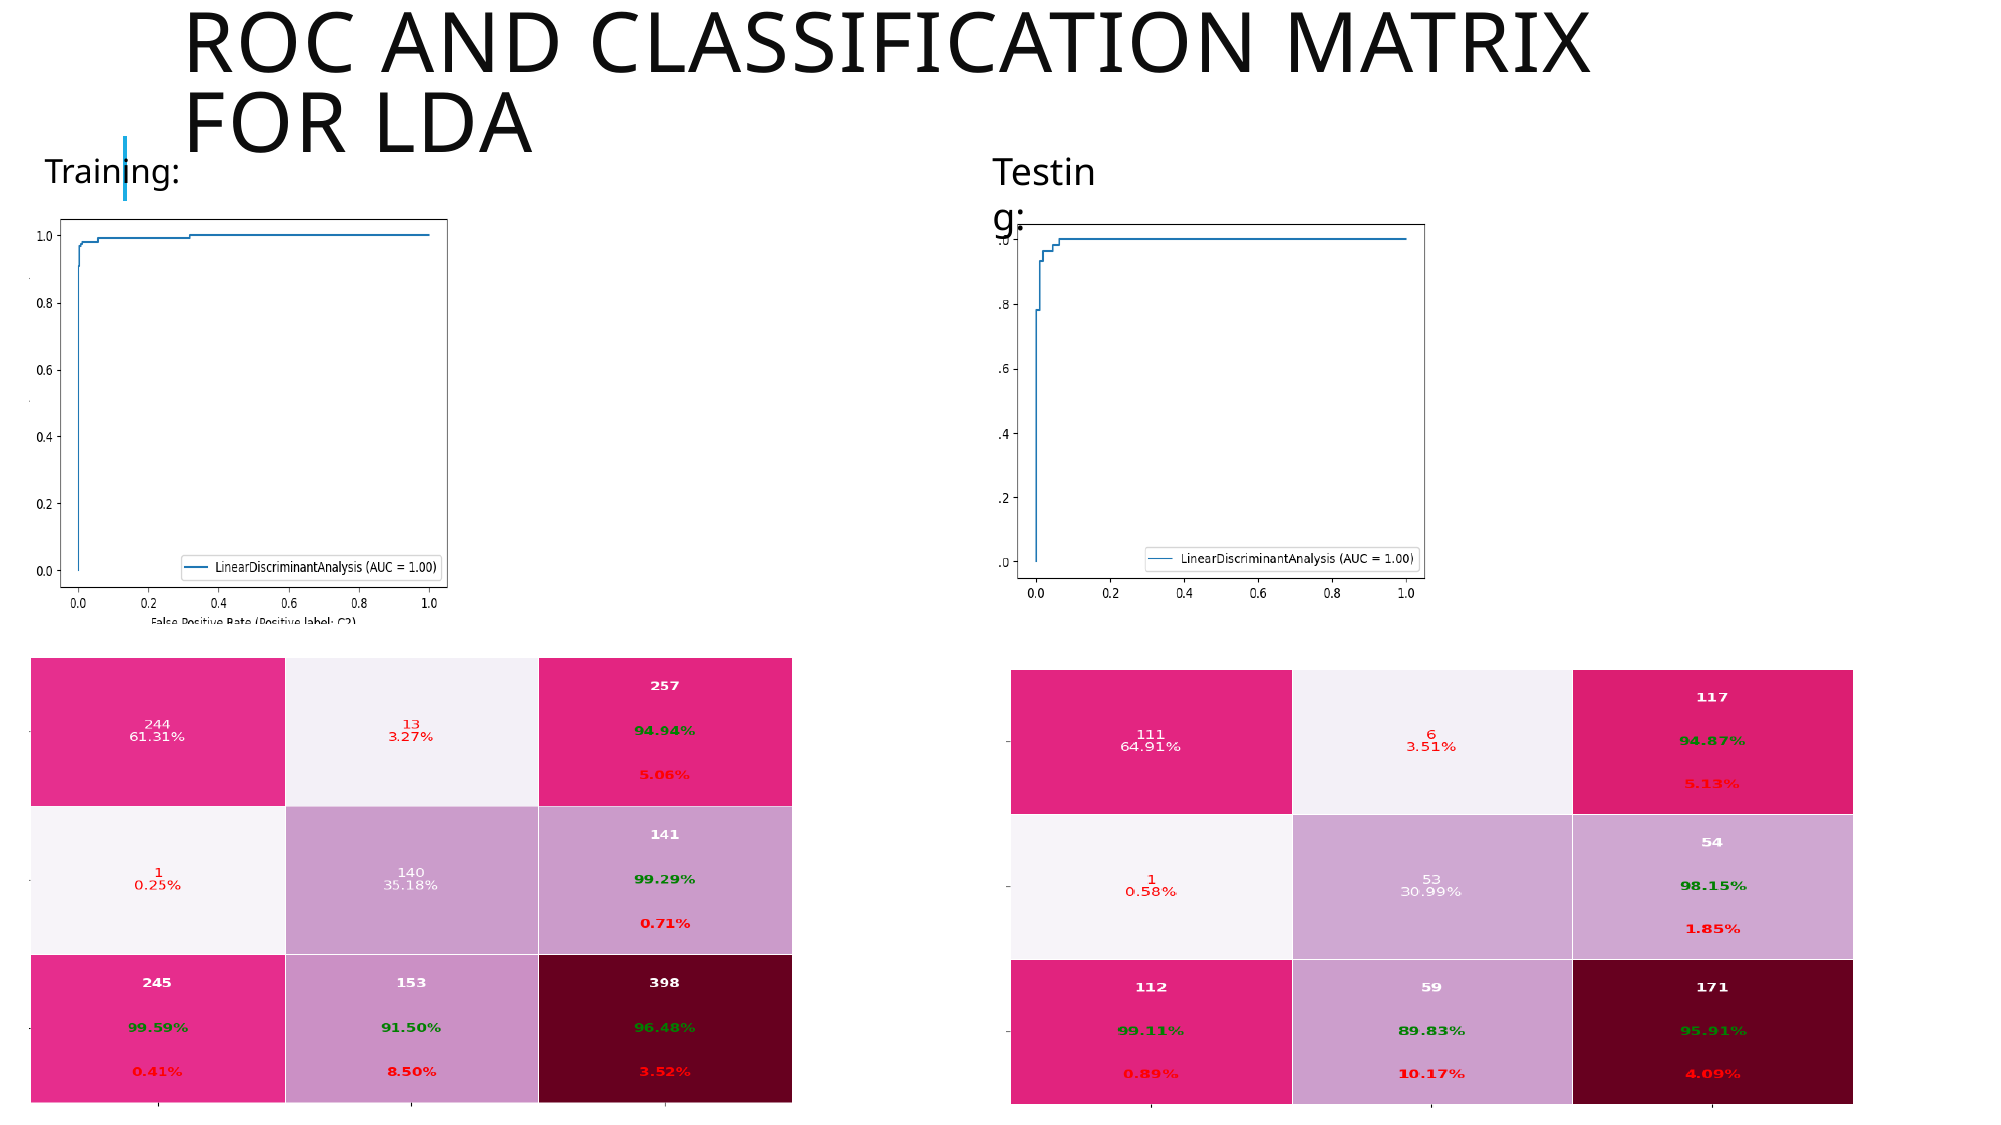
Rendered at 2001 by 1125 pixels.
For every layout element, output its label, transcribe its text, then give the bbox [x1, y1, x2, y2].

picture [1005, 668, 1861, 1108]
list Training: [29, 139, 862, 1108]
text_box Testing: [977, 140, 1119, 246]
picture [29, 200, 466, 624]
title Roc and Classification matrix for LDA [168, 37, 1621, 140]
picture [29, 654, 799, 1108]
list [999, 207, 1434, 605]
